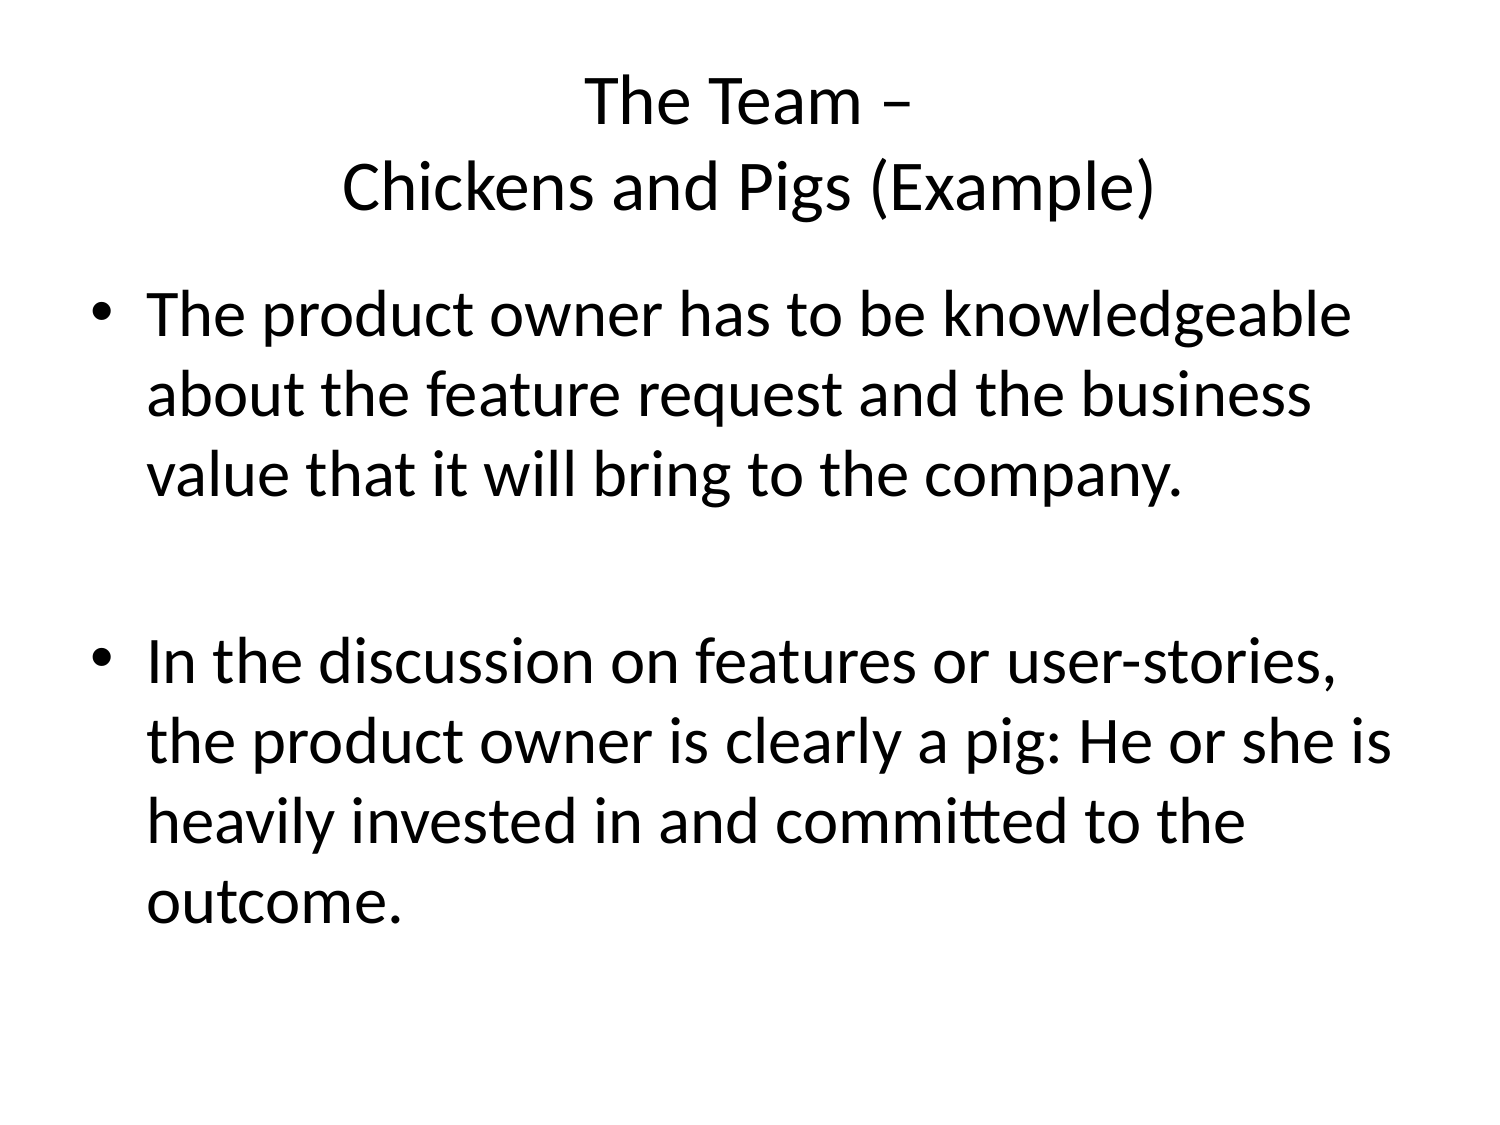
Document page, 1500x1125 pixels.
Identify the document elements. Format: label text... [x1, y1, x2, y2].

title The Team – Chickens and Pigs (Example) [75, 45, 1425, 233]
list The product owner has to be knowledgeable about the feature request and the business value that it will bring to the company. In the discussion on features or user-stories, the product owner is clearly a pig: He or she is heavily invested in and committed to the outcome. [75, 262, 1425, 1005]
